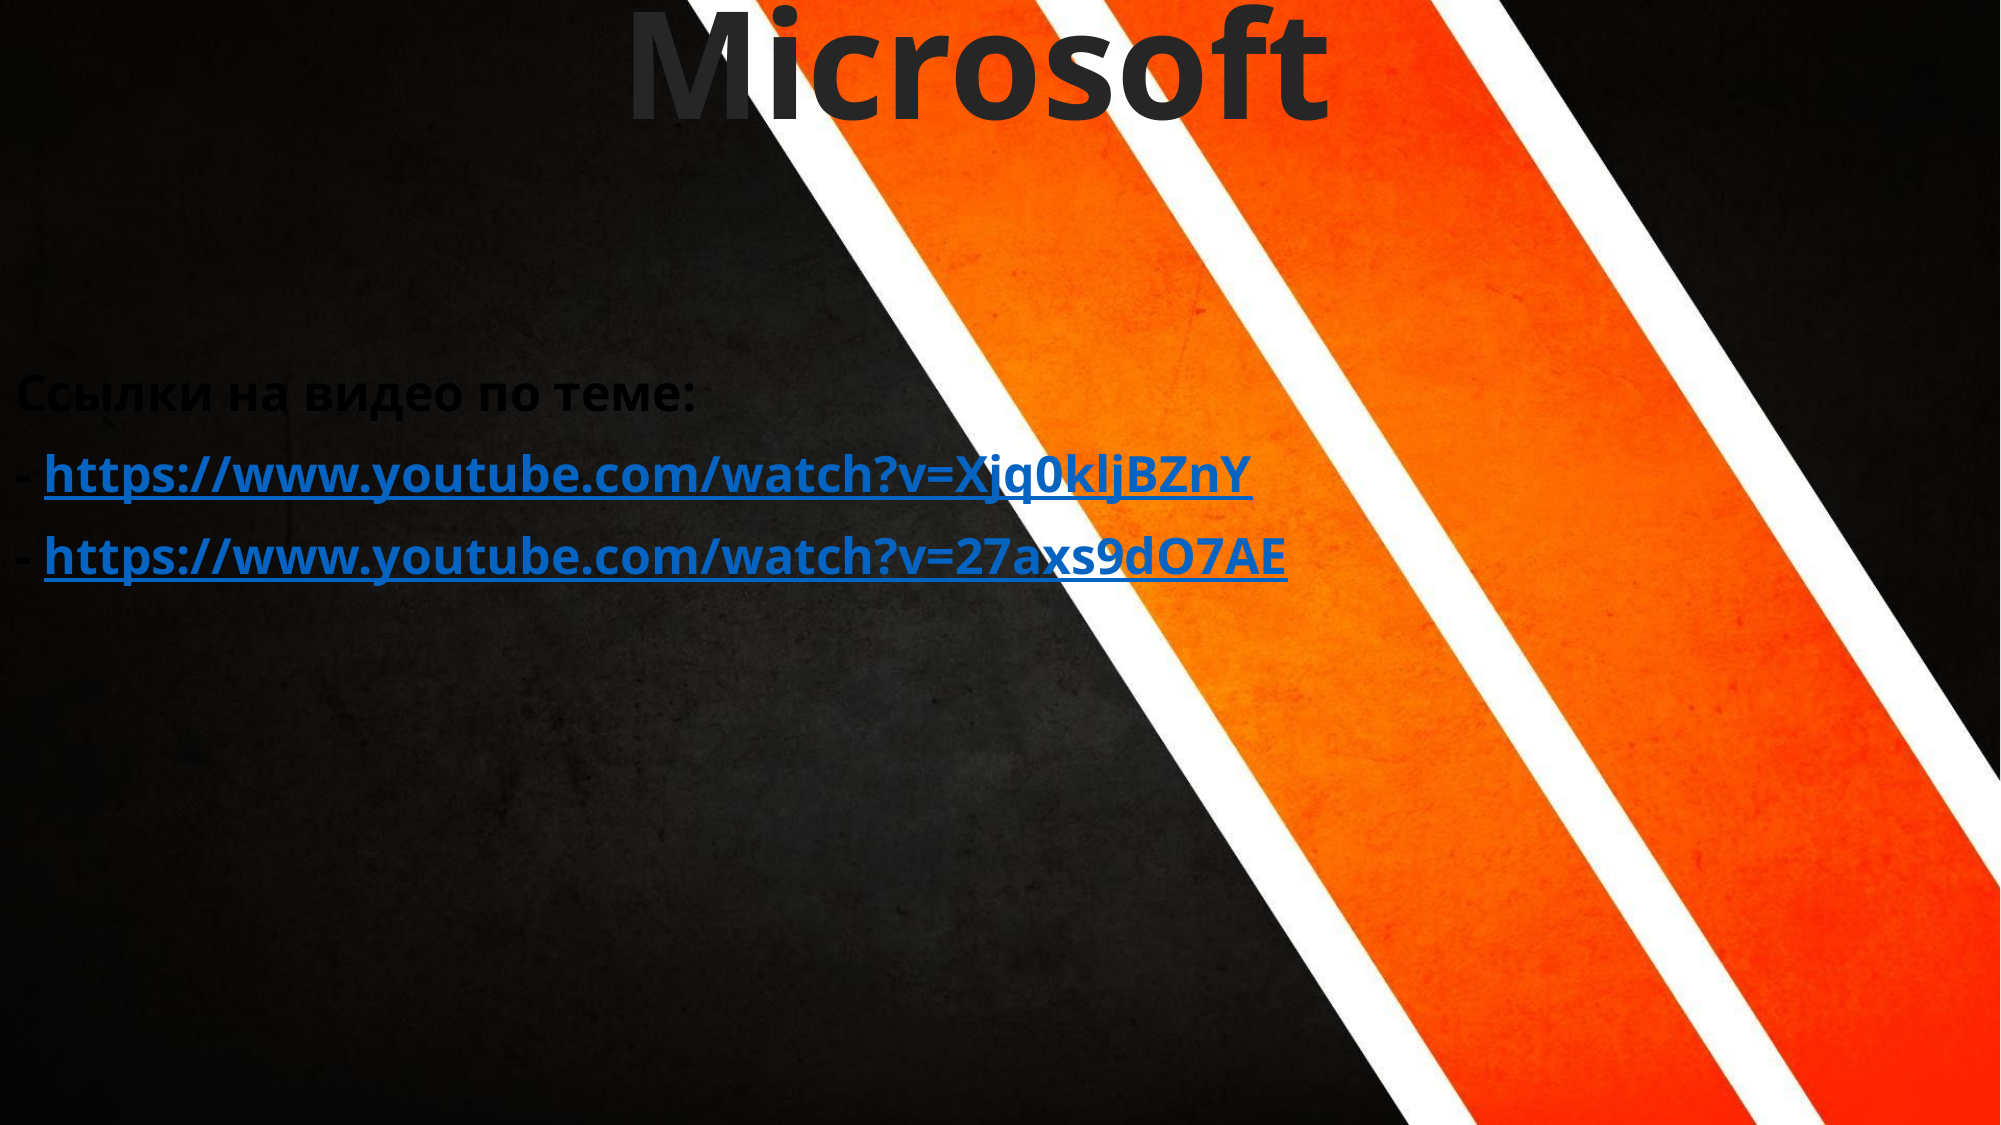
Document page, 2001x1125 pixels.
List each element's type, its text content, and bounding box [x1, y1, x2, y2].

text_box Microsoft [0, 0, 2000, 157]
picture [0, 0, 2001, 1125]
text_box Ссылки на видео по теме: - https://www.youtube.com/watch?v=Xjq0kljBZnY - https://www.youtube.com/watch?v=27axs9dO7AE [0, 360, 2000, 810]
